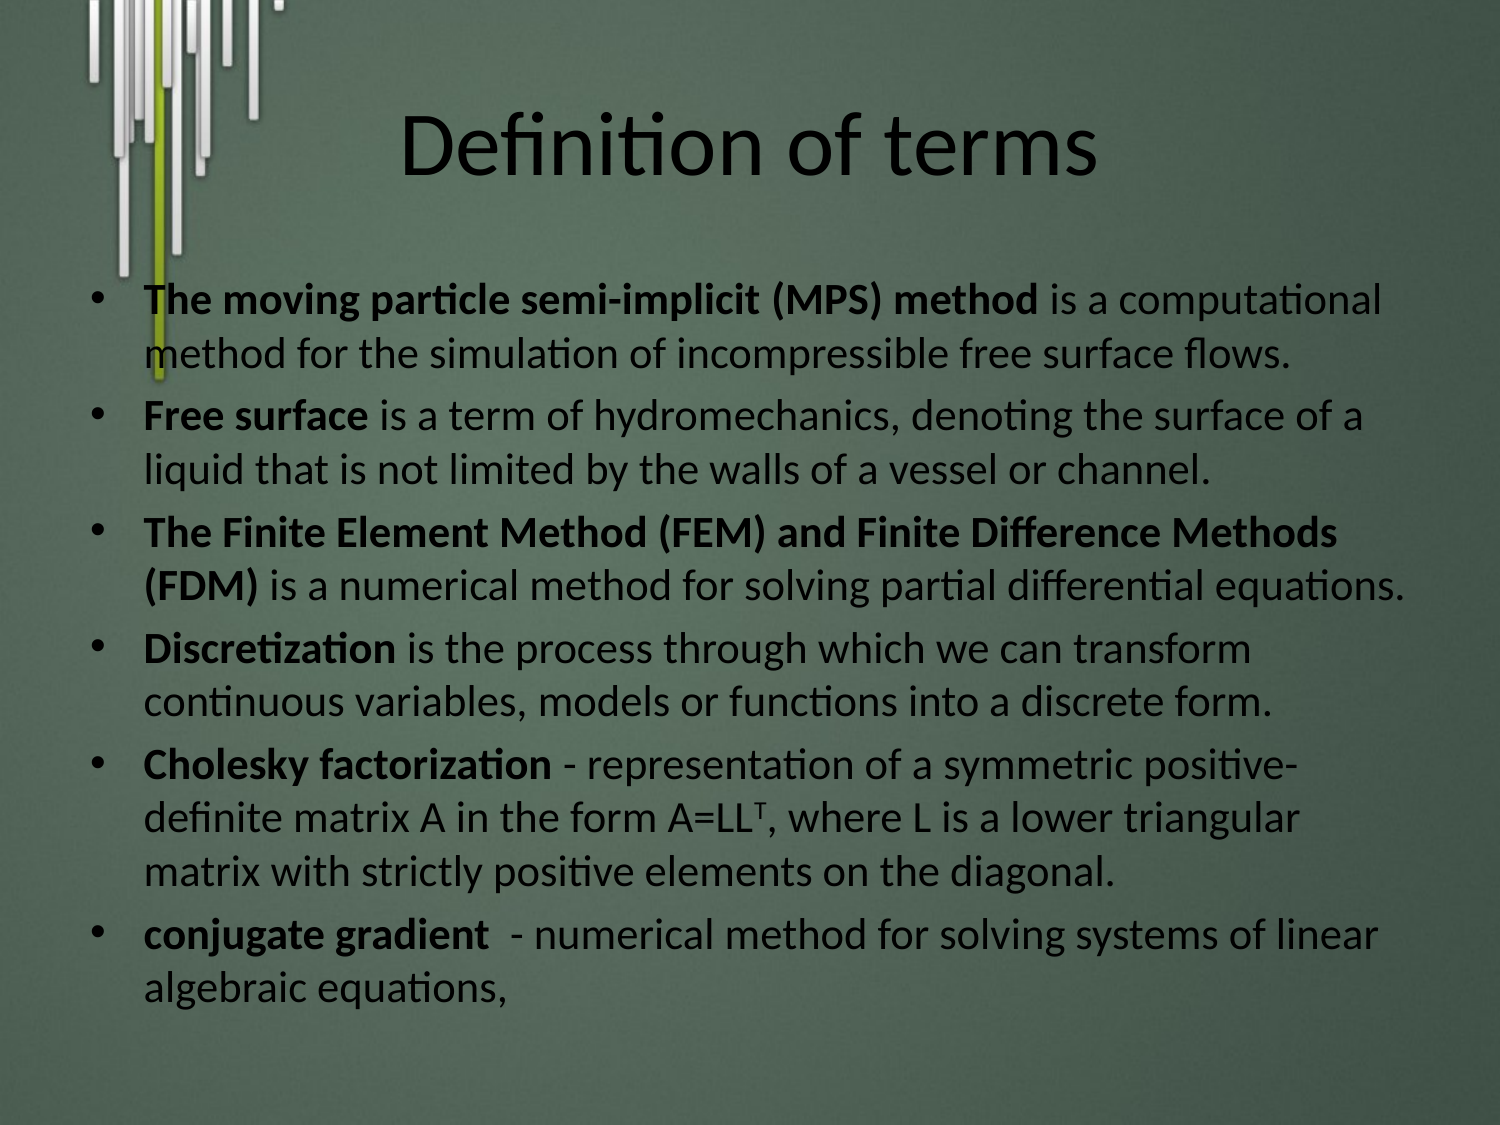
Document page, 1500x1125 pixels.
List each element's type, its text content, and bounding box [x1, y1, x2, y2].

title Definition of terms [75, 45, 1425, 233]
list The moving particle semi-implicit (MPS) method is a computational method for the simulation of incompressible free surface flows. Free surface is a term of hydromechanics, denoting the surface of a liquid that is not limited by the walls of a vessel or channel. The Finite Element Method (FEM) and Finite Difference Methods (FDM) is a numerical method for solving partial differential equations. Discretization is the process through which we can transform continuous variables, models or functions into a discrete form. Cholesky factorization - representation of a symmetric positive-definite matrix A in the form A=LLT, where L is a lower triangular matrix with strictly positive elements on the diagonal. conjugate gradient - numerical method for solving systems of linear algebraic equations, [75, 262, 1425, 1047]
picture [0, 0, 1500, 1125]
